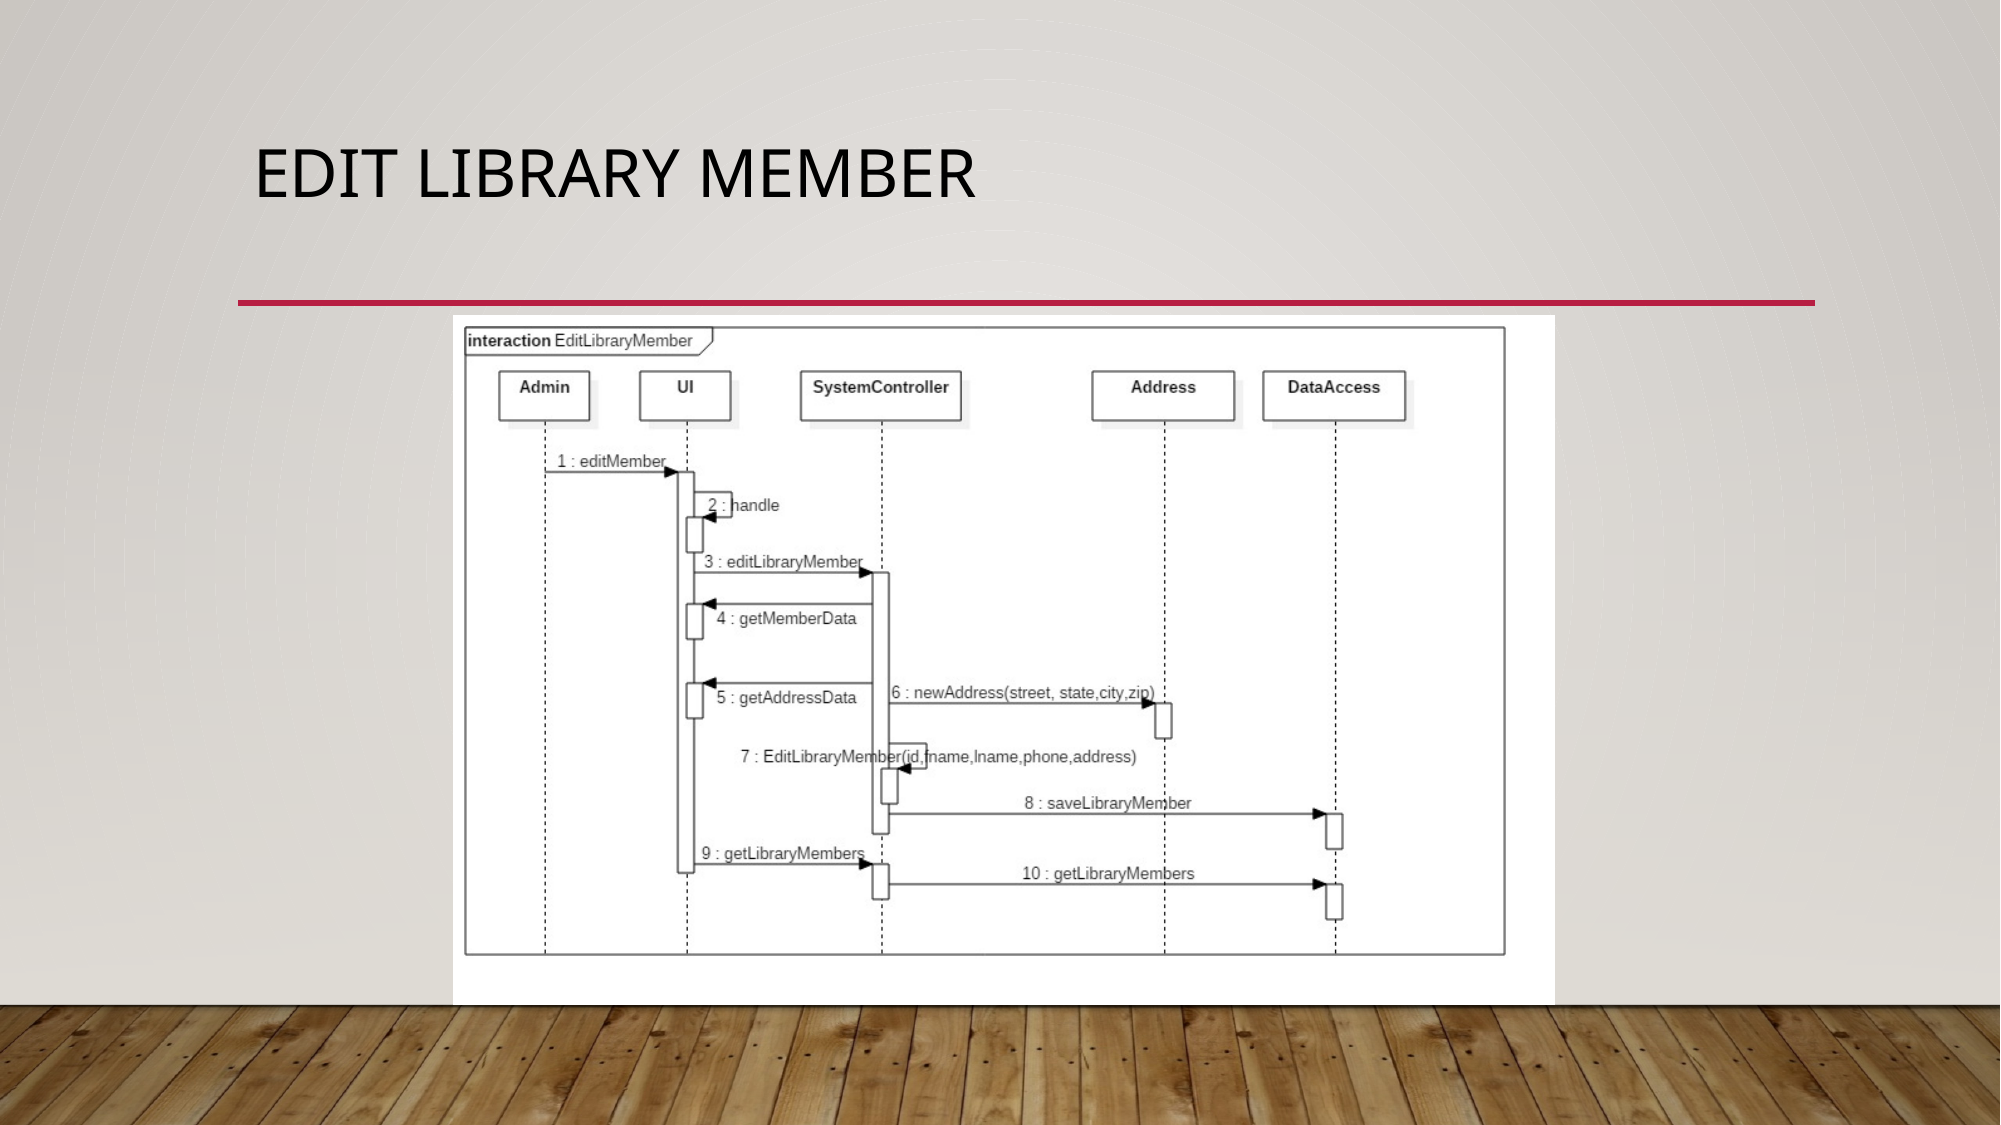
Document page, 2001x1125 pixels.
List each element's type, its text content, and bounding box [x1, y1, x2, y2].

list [453, 315, 1556, 1006]
picture [0, 1005, 2000, 1125]
title EDIt library member [238, 131, 1814, 305]
